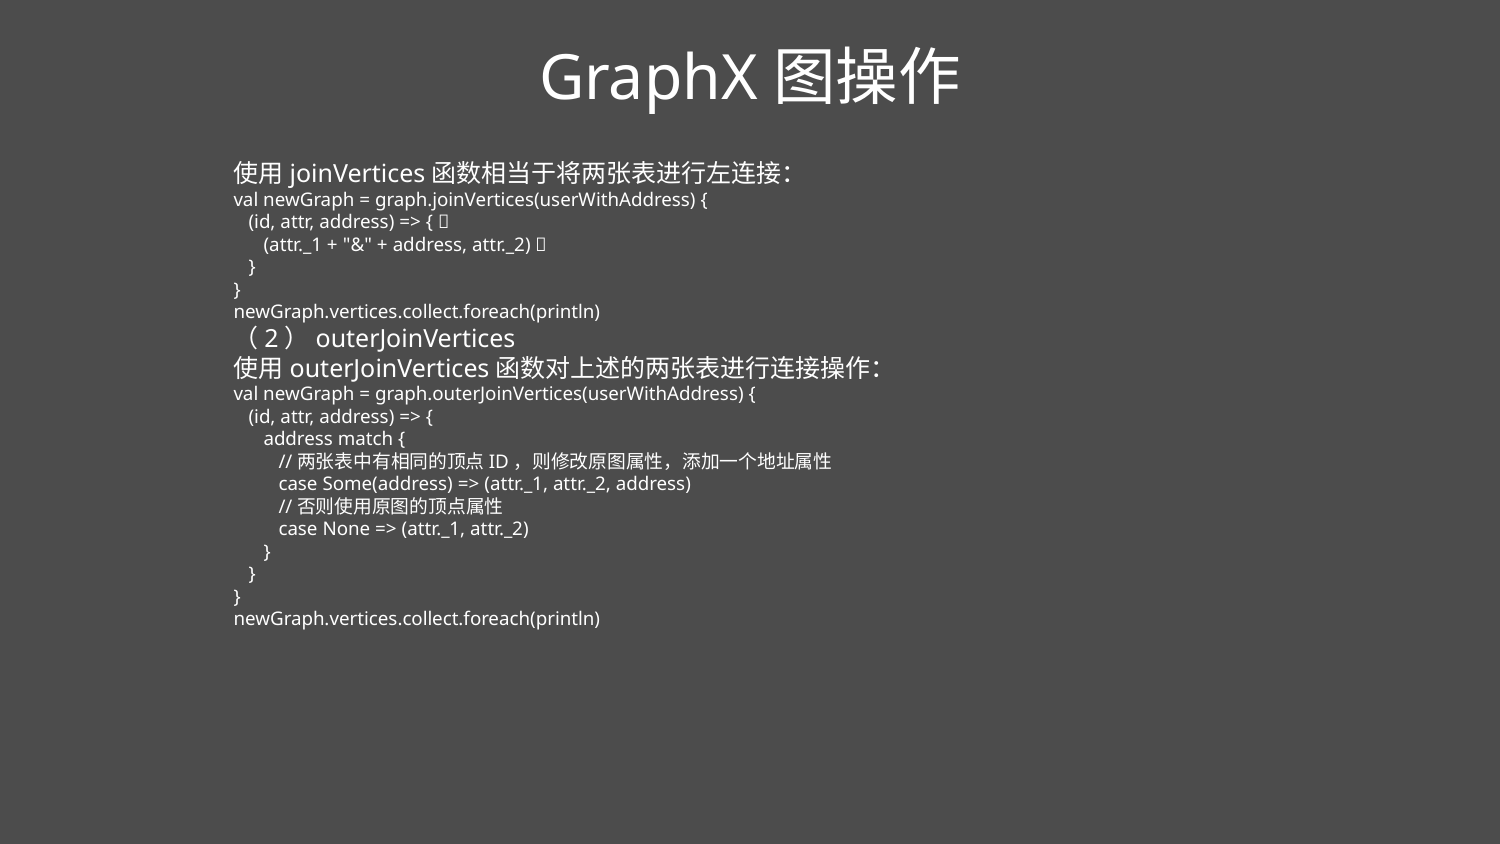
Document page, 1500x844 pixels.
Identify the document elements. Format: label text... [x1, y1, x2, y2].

text_box GraphX图操作 [0, 1, 1500, 151]
text_box 使用joinVertices函数相当于将两张表进行左连接： val newGraph = graph.joinVertices(userWithAddress) { (id, attr, address) => {  (attr._1 + "&" + address, attr._2)  } } newGraph.vertices.collect.foreach(println) （2）outerJoinVertices 使用outerJoinVertices函数对上述的两张表进行连接操作： val newGraph = graph.outerJoinVertices(userWithAddress) { (id, attr, address) => { address match { //两张表中有相同的顶点ID，则修改原图属性，添加一个地址属性 case Some(address) => (attr._1, attr._2, address) //否则使用原图的顶点属性 case None => (attr._1, attr._2) } } } newGraph.vertices.collect.foreach(println) [143, 149, 1409, 844]
